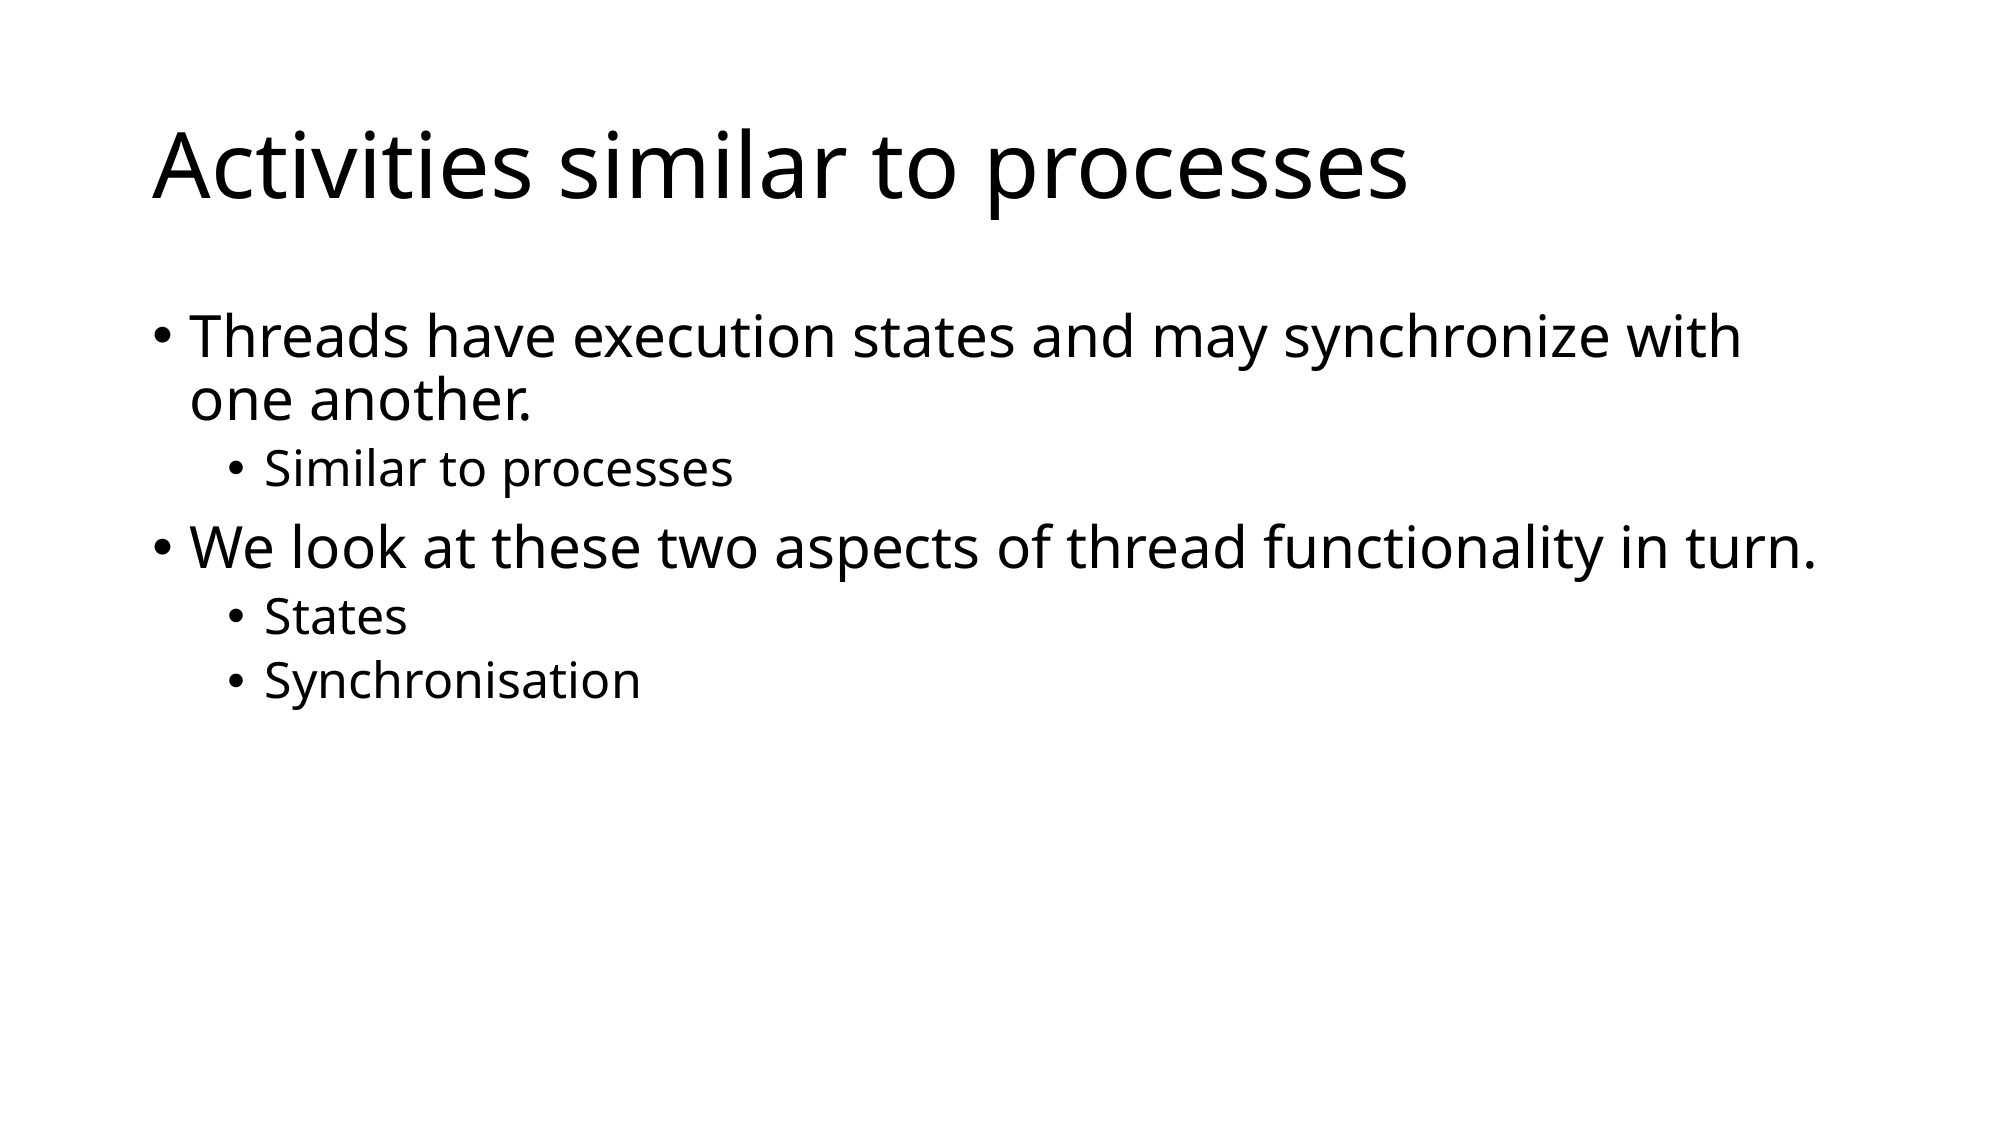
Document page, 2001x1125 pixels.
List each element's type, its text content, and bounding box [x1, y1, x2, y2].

title Activities similar to processes [137, 59, 1863, 278]
list Threads have execution states and may synchronize with one another. Similar to processes We look at these two aspects of thread functionality in turn. States Synchronisation [137, 299, 1863, 1014]
